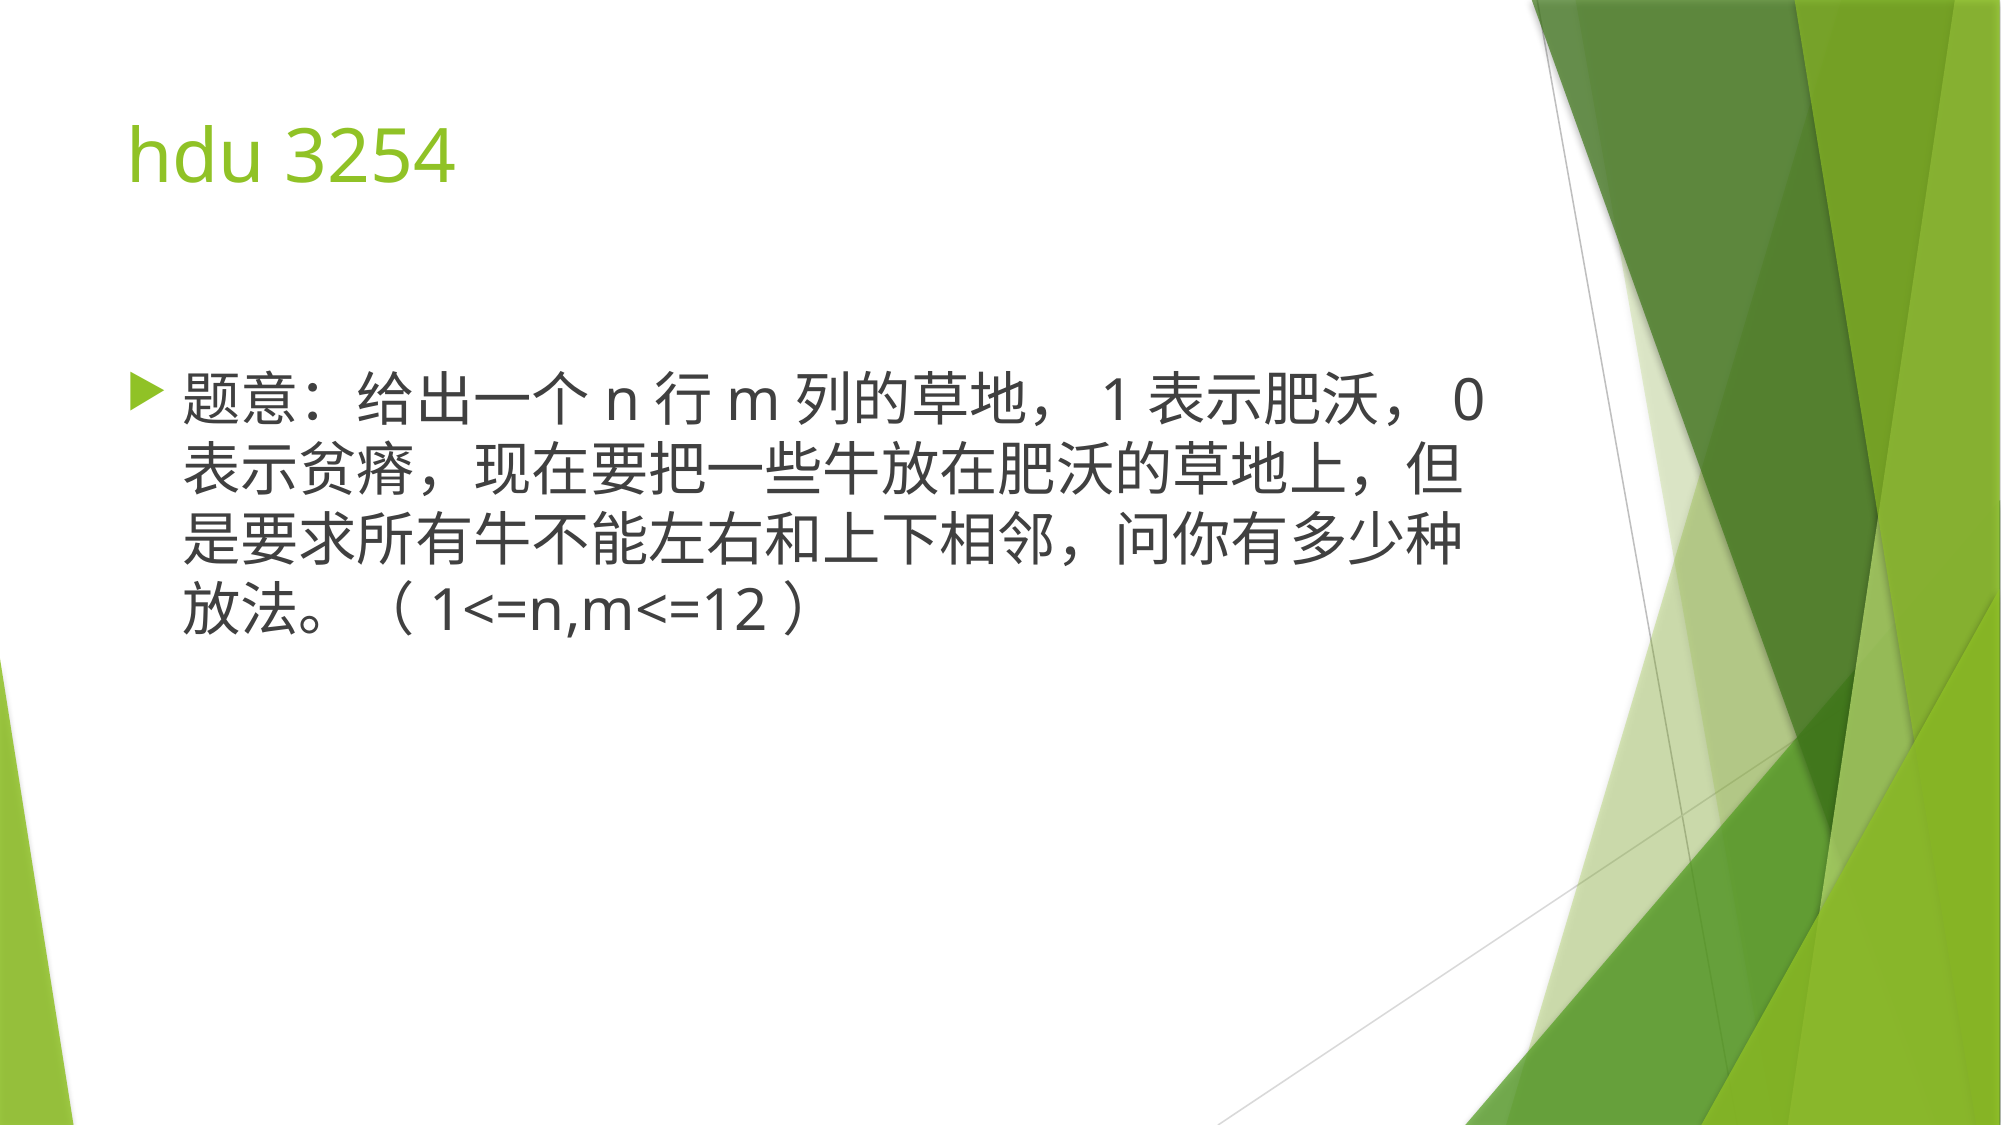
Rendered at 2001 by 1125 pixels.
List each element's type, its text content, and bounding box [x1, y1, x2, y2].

title hdu 3254 [111, 99, 1522, 317]
list 题意：给出一个n行m列的草地，1表示肥沃，0表示贫瘠，现在要把一些牛放在肥沃的草地上，但是要求所有牛不能左右和上下相邻，问你有多少种放法。（1<=n,m<=12） [111, 354, 1522, 992]
